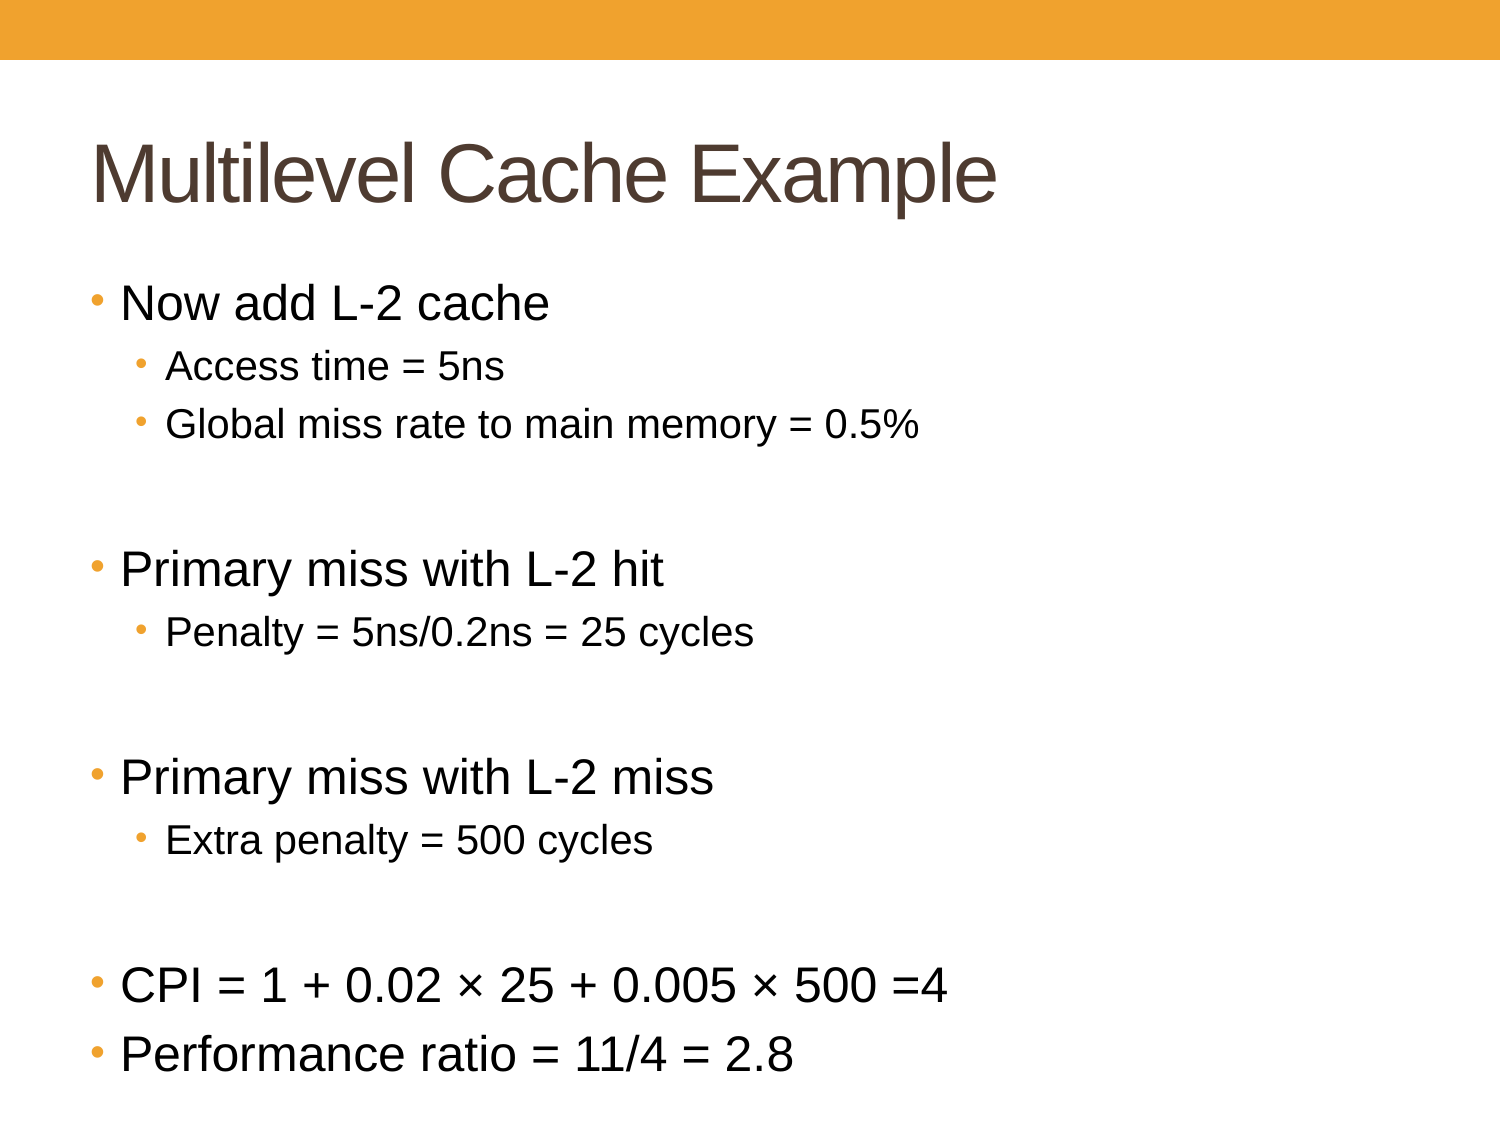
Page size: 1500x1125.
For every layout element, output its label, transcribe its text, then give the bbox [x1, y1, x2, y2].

list Now add L-2 cache Access time = 5ns Global miss rate to main memory = 0.5% Primary miss with L-2 hit Penalty = 5ns/0.2ns = 25 cycles Primary miss with L-2 miss Extra penalty = 500 cycles CPI = 1 + 0.02 × 25 + 0.005 × 500 =4 Performance ratio = 11/4 = 2.8 [75, 262, 1425, 1063]
title Multilevel Cache Example [75, 87, 1425, 250]
